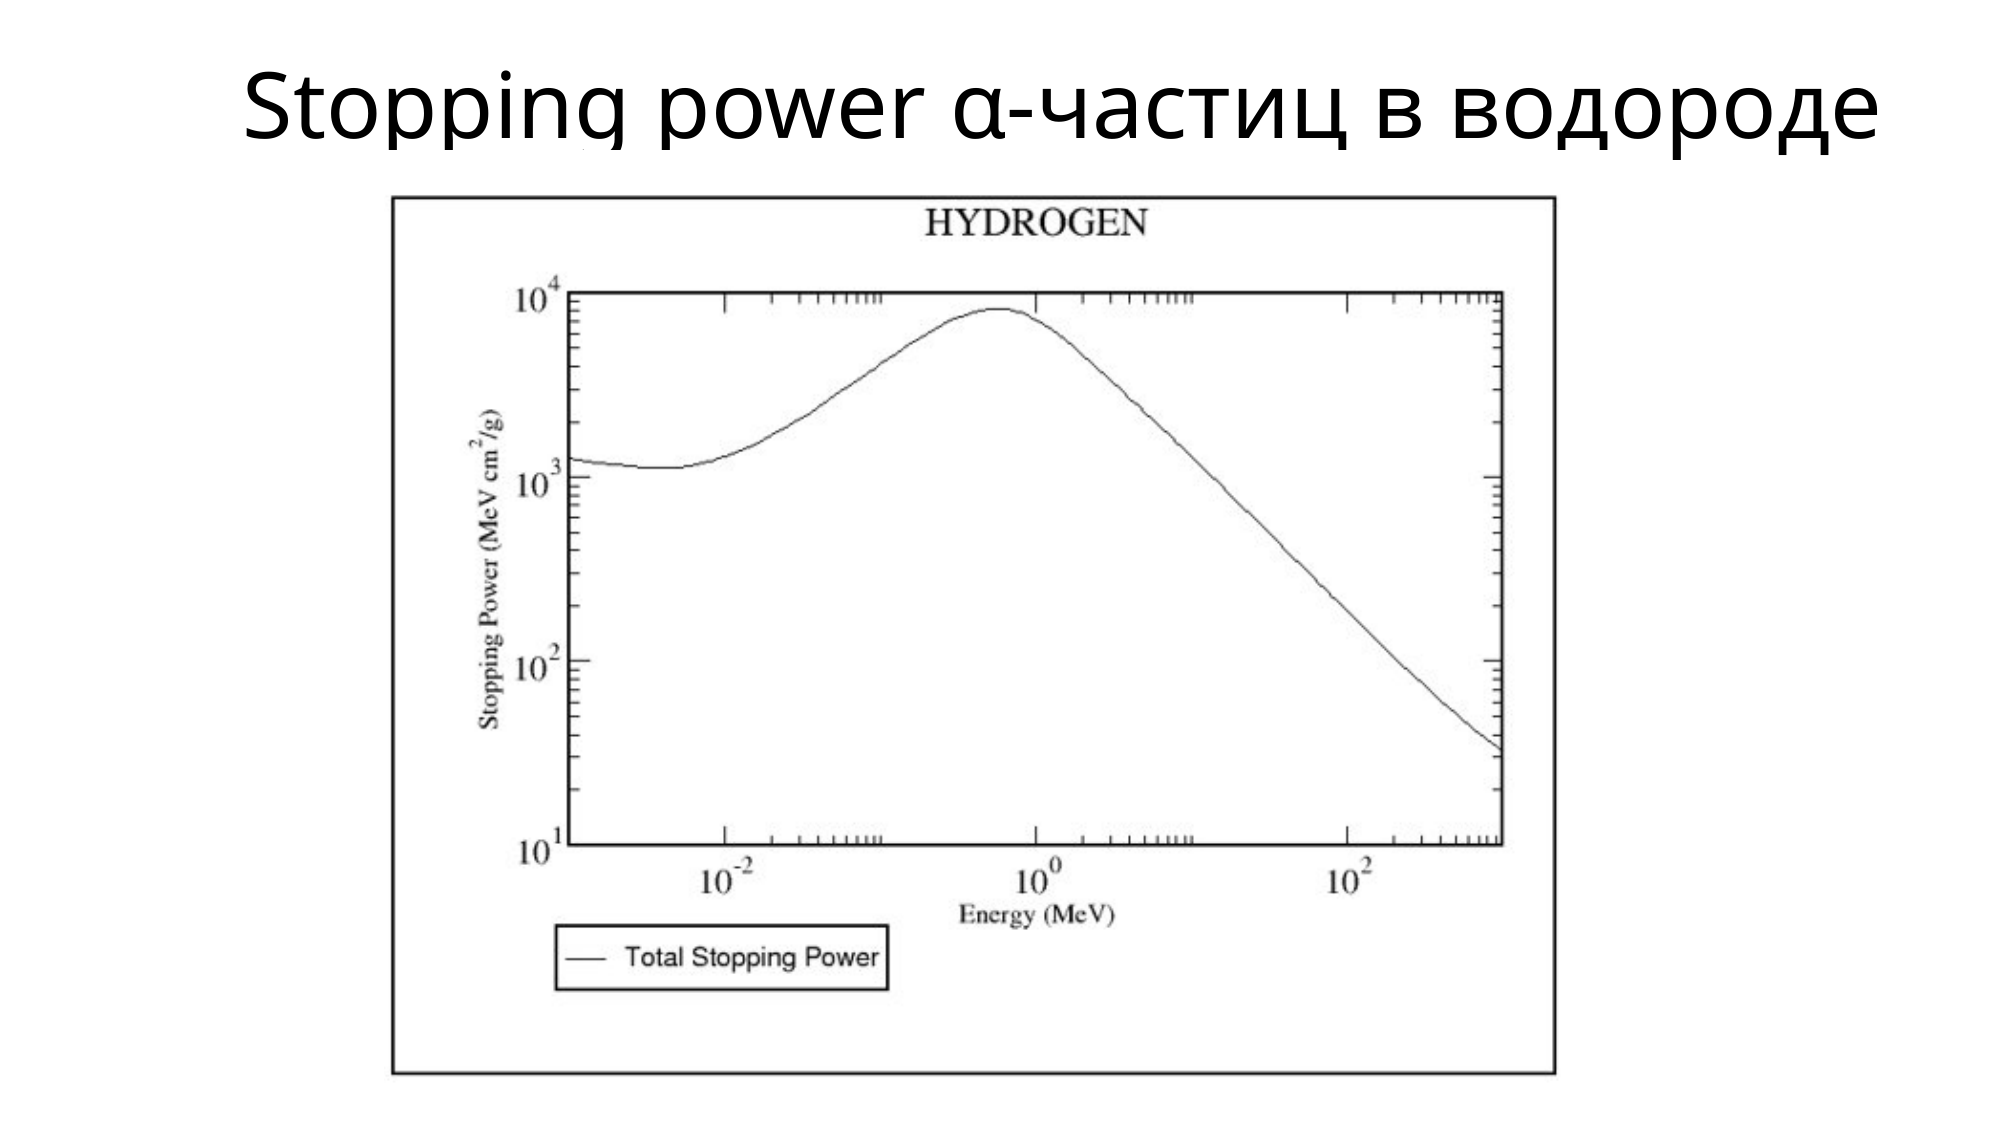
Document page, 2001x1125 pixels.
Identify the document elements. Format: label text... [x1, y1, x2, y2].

title Stopping power α-частиц в водороде [227, 0, 1953, 218]
picture [384, 150, 1616, 1102]
